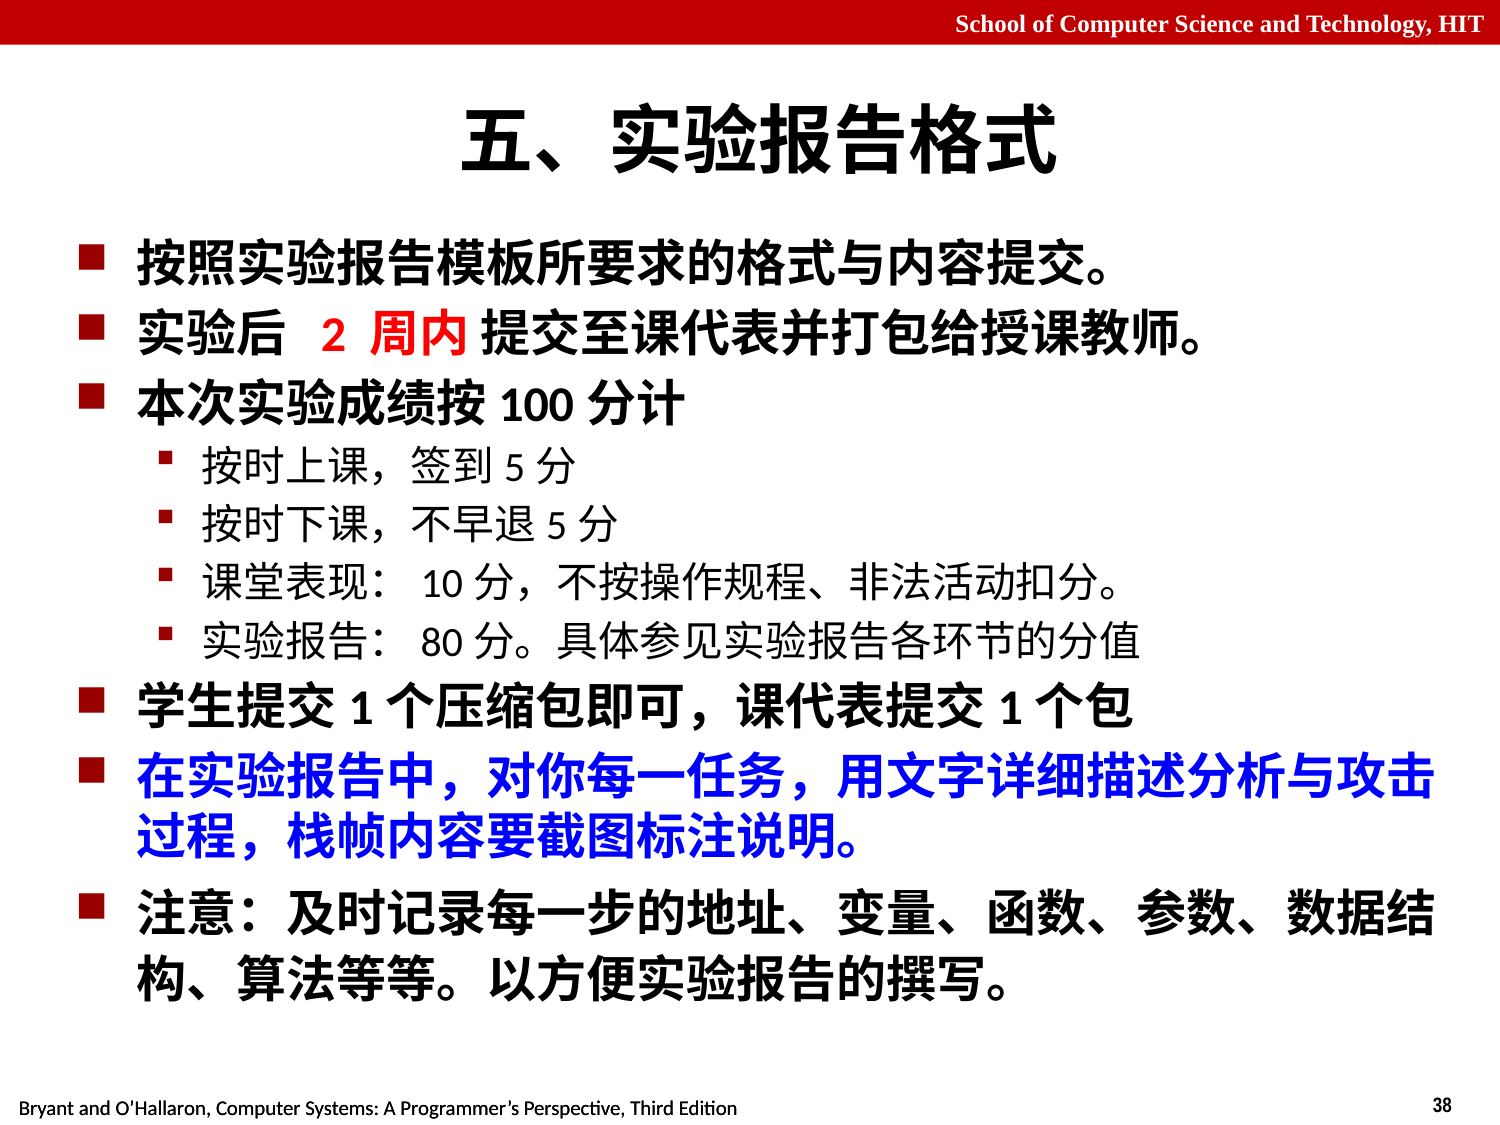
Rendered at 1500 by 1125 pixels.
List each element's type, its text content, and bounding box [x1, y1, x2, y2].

list 按照实验报告模板所要求的格式与内容提交。 实验后 2 周内 提交至课代表并打包给授课教师。 本次实验成绩按100分计 按时上课，签到5分 按时下课，不早退5分 课堂表现：10分，不按操作规程、非法活动扣分。 实验报告：80分。具体参见实验报告各环节的分值 学生提交1个压缩包即可，课代表提交1个包 在实验报告中，对你每一任务，用文字详细描述分析与攻击过程，栈帧内容要截图标注说明。 注意：及时记录每一步的地址、变量、函数、参数、数据结构、算法等等。以方便实验报告的撰写。 [64, 223, 1476, 1040]
title 五、实验报告格式 [37, 74, 1480, 201]
